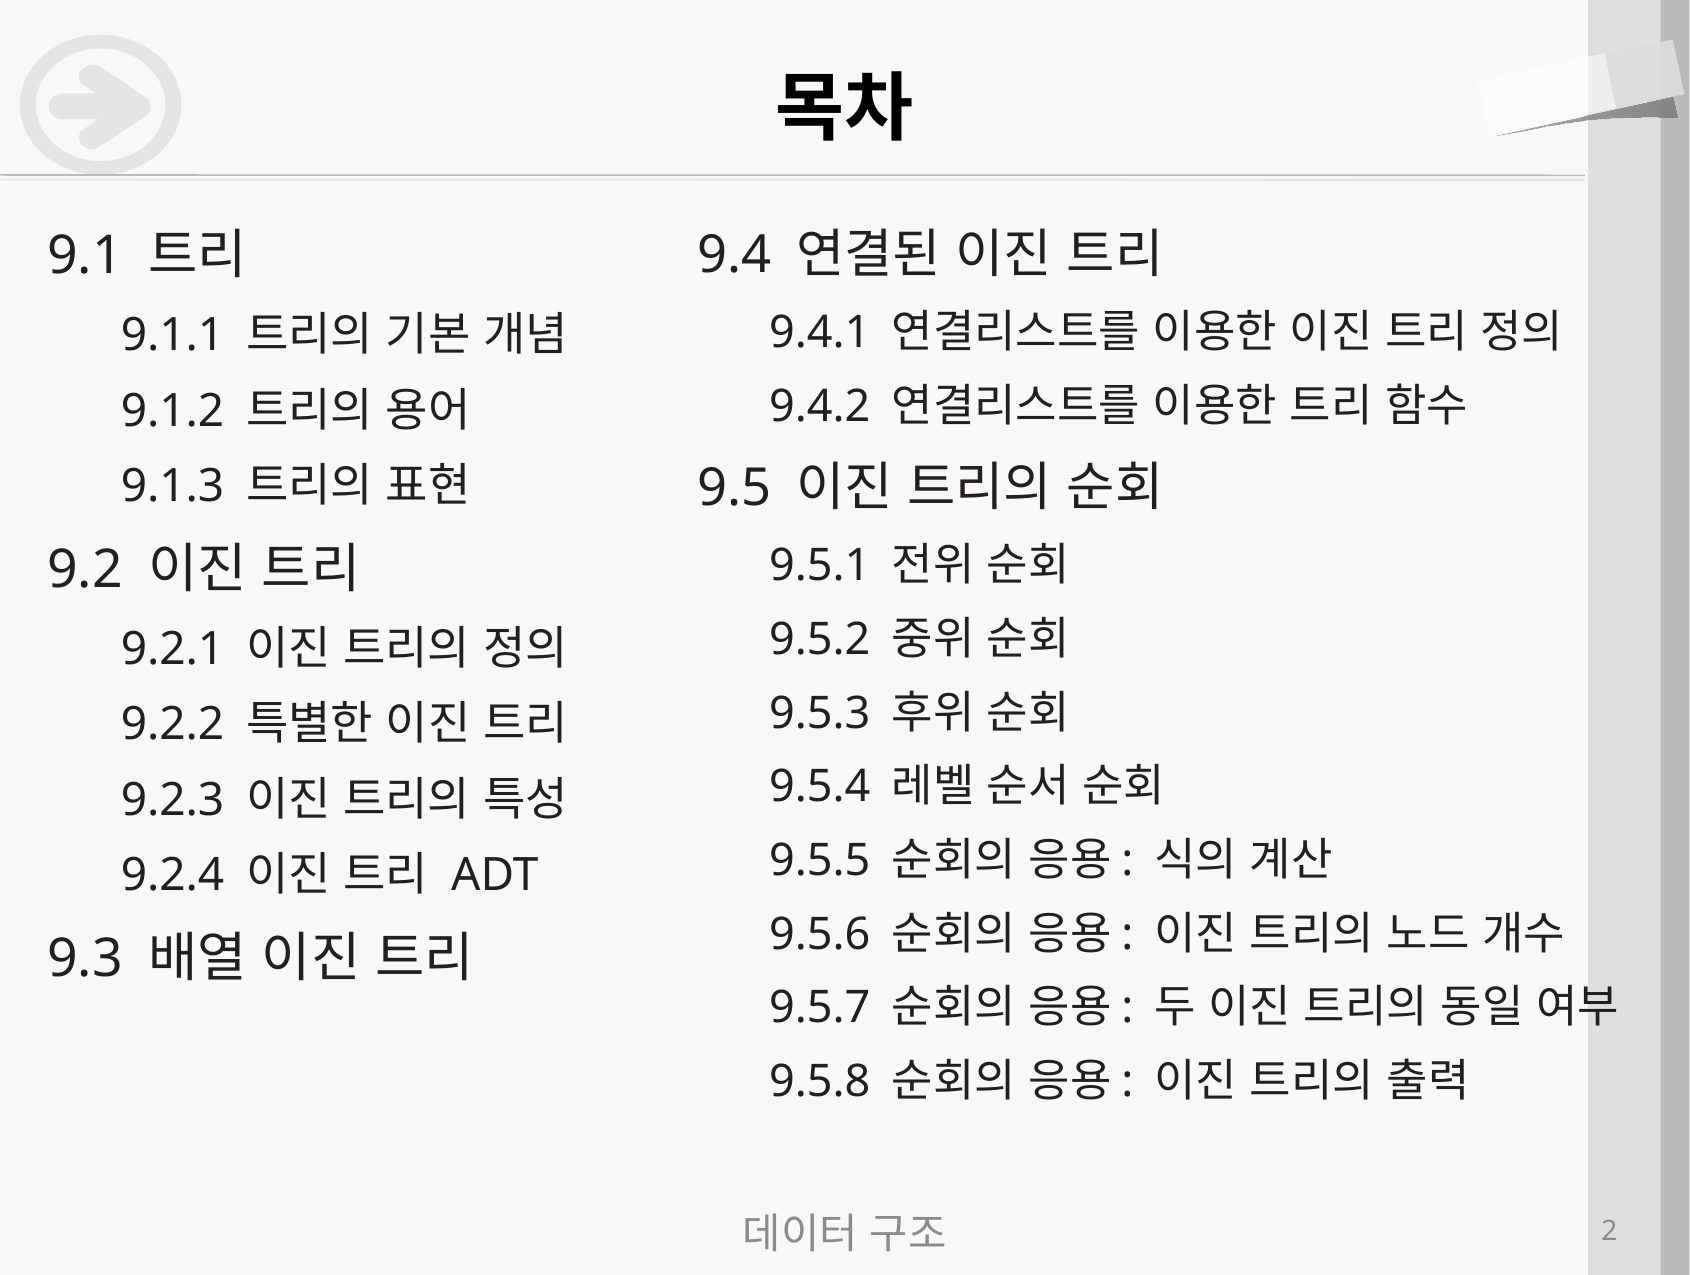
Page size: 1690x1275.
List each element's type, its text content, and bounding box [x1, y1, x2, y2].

list 9.1 트리 9.1.1 트리의 기본 개념 9.1.2 트리의 용어 9.1.3 트리의 표현 9.2 이진 트리 9.2.1 이진 트리의 정의 9.2.2 특별한 이진 트리 9.2.3 이진 트리의 특성 9.2.4 이진 트리 ADT 9.3 배열 이진 트리 [32, 200, 682, 1000]
slide_number 2 [1238, 1203, 1633, 1260]
footer 데이터 구조 [577, 1203, 1113, 1260]
text_box 9.4 연결된 이진 트리 9.4.1 연결리스트를 이용한 이진 트리 정의 9.4.2 연결리스트를 이용한 트리 함수 9.5 이진 트리의 순회 9.5.1 전위 순회 9.5.2 중위 순회 9.5.3 후위 순회 9.5.4 레벨 순서 순회 9.5.5 순회의 응용: 식의 계산 9.5.6 순회의 응용: 이진 트리의 노드 개수 9.5.7 순회의 응용: 두 이진 트리의 동일 여부 9.5.8 순회의 응용: 이진 트리의 출력 [682, 199, 1658, 1130]
title 목차 [57, 28, 1633, 181]
